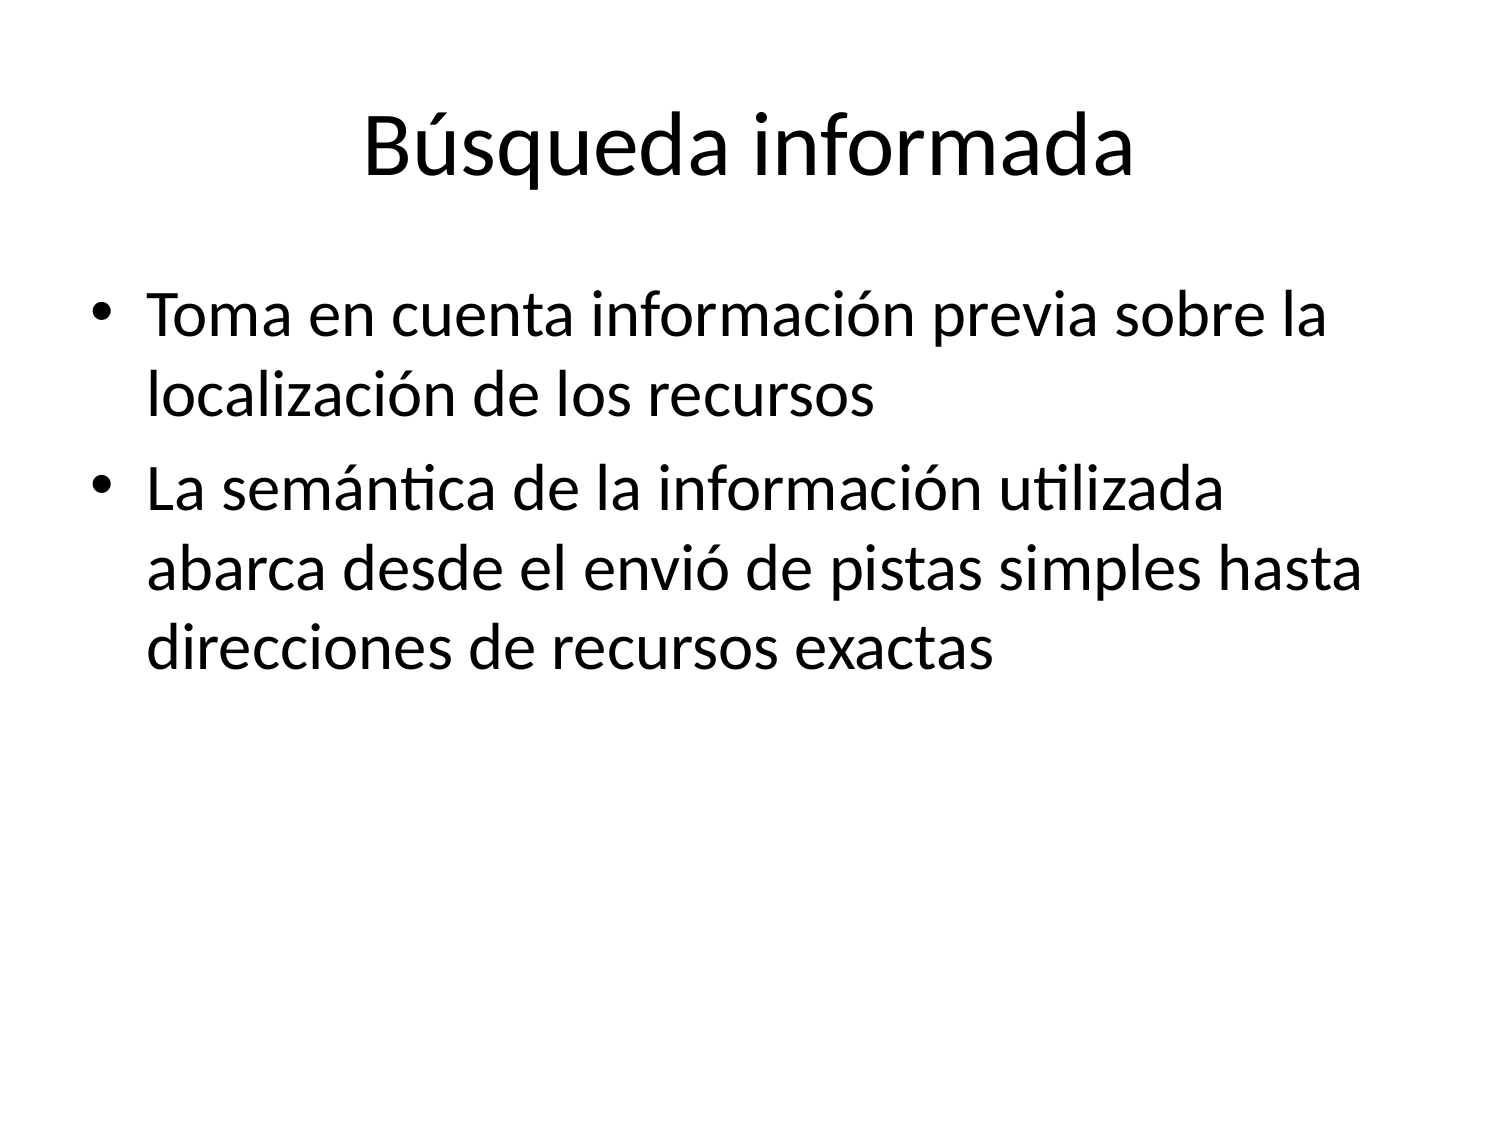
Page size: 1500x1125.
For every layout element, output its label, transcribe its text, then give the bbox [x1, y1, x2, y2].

title Búsqueda informada [75, 45, 1425, 233]
list Toma en cuenta información previa sobre la localización de los recursos La semántica de la información utilizada abarca desde el envió de pistas simples hasta direcciones de recursos exactas [75, 262, 1425, 1005]
